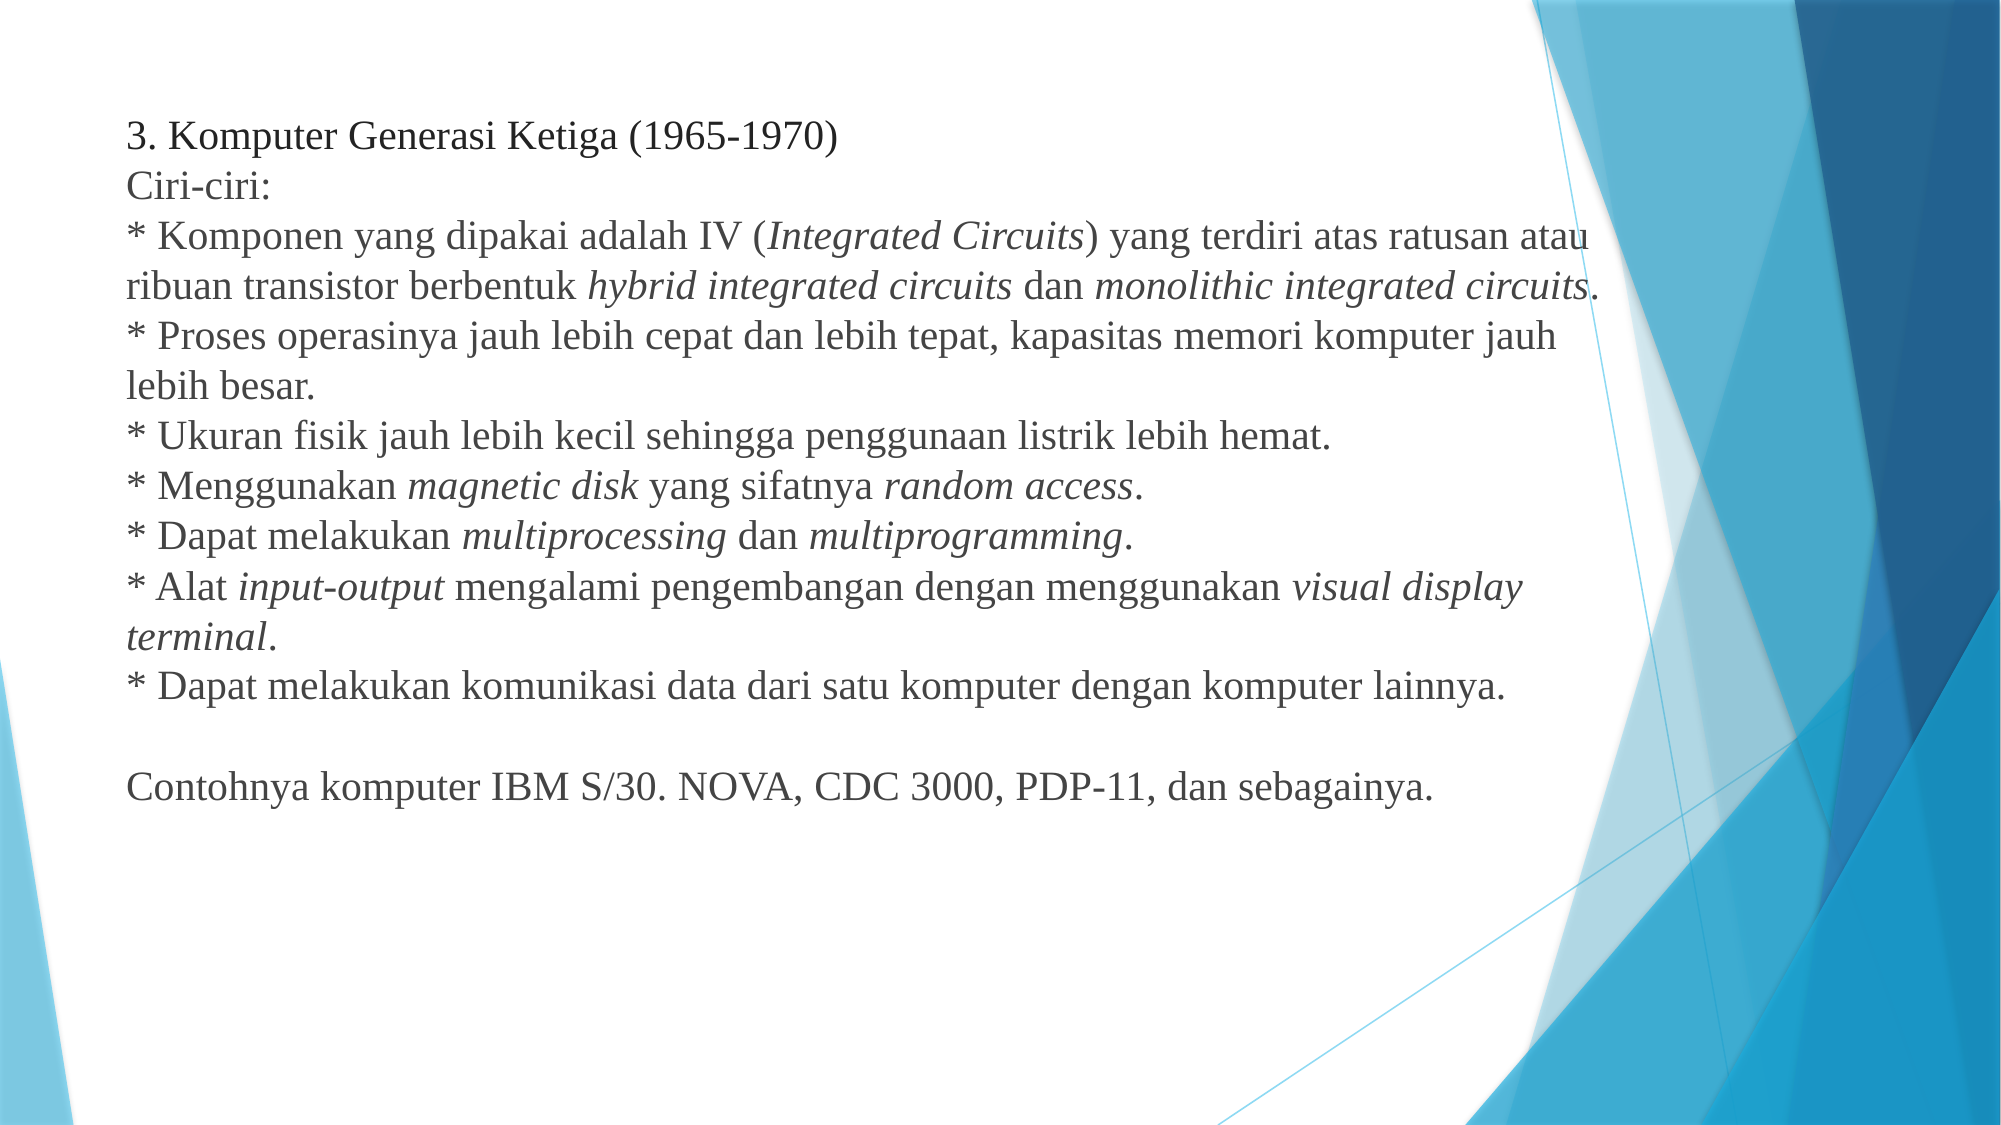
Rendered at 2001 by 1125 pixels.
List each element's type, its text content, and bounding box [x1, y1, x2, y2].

title 3. Komputer Generasi Ketiga (1965-1970) Ciri-ciri: * Komponen yang dipakai adalah IV (Integrated Circuits) yang terdiri atas ratusan atau ribuan transistor berbentuk hybrid integrated circuits dan monolithic integrated circuits. * Proses operasinya jauh lebih cepat dan lebih tepat, kapasitas memori komputer jauh lebih besar. * Ukuran fisik jauh lebih kecil sehingga penggunaan listrik lebih hemat. * Menggunakan magnetic disk yang sifatnya random access. * Dapat melakukan multiprocessing dan multiprogramming. * Alat input-output mengalami pengembangan dengan menggunakan visual display terminal. * Dapat melakukan komunikasi data dari satu komputer dengan komputer lainnya. Contohnya komputer IBM S/30. NOVA, CDC 3000, PDP-11, dan sebagainya. [111, 99, 1660, 1043]
